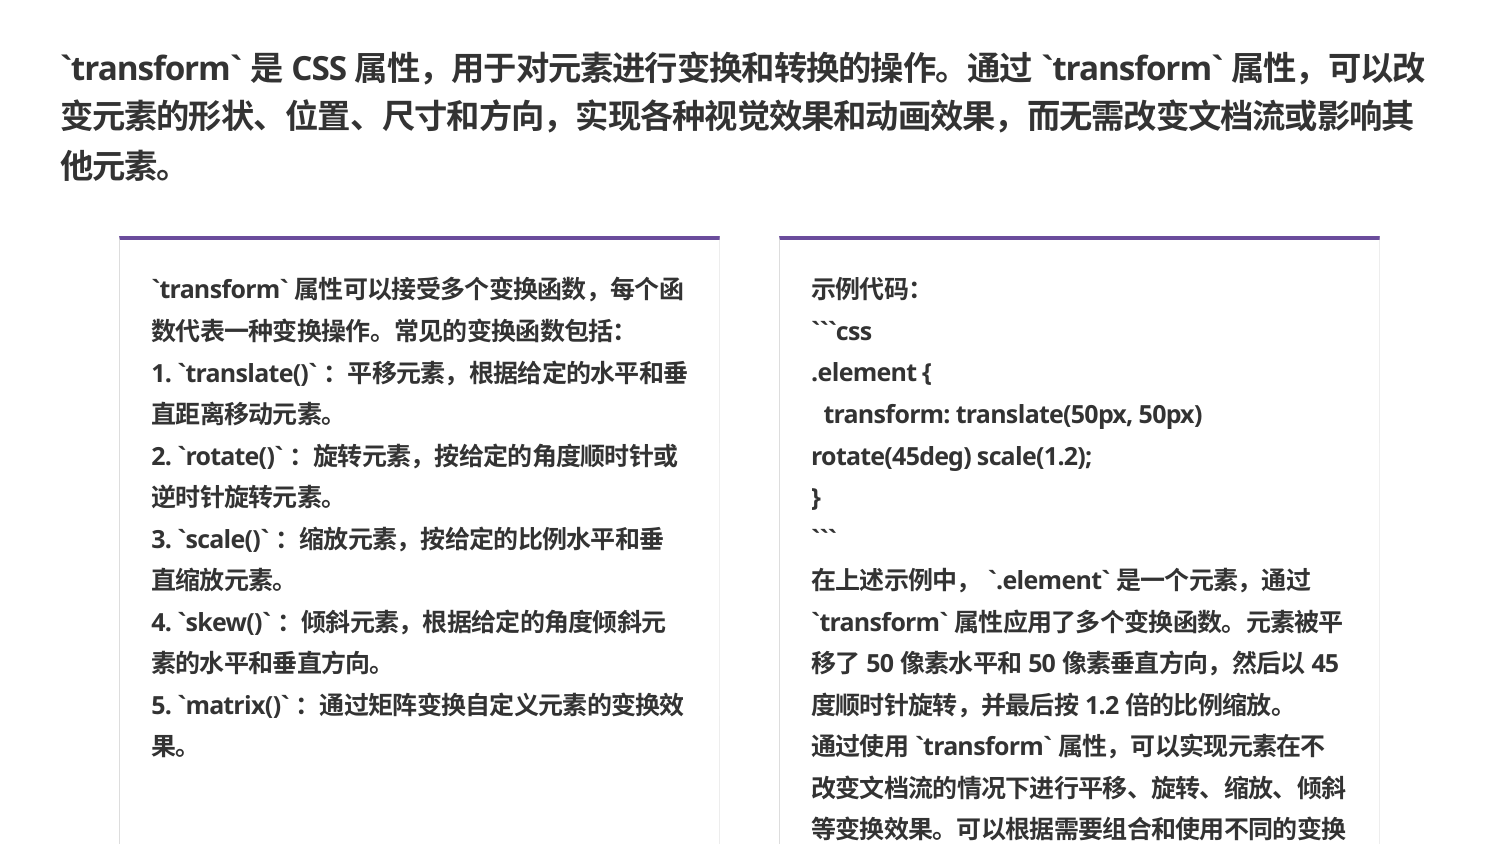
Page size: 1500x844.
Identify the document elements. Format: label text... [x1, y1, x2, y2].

picture [779, 236, 1380, 844]
text_box `transform`是CSS属性，用于对元素进行变换和转换的操作。通过`transform`属性，可以改变元素的形状、位置、尺寸和方向，实现各种视觉效果和动画效果，而无需改变文档流或影响其他元素。 [60, 37, 1440, 184]
picture [119, 236, 720, 844]
